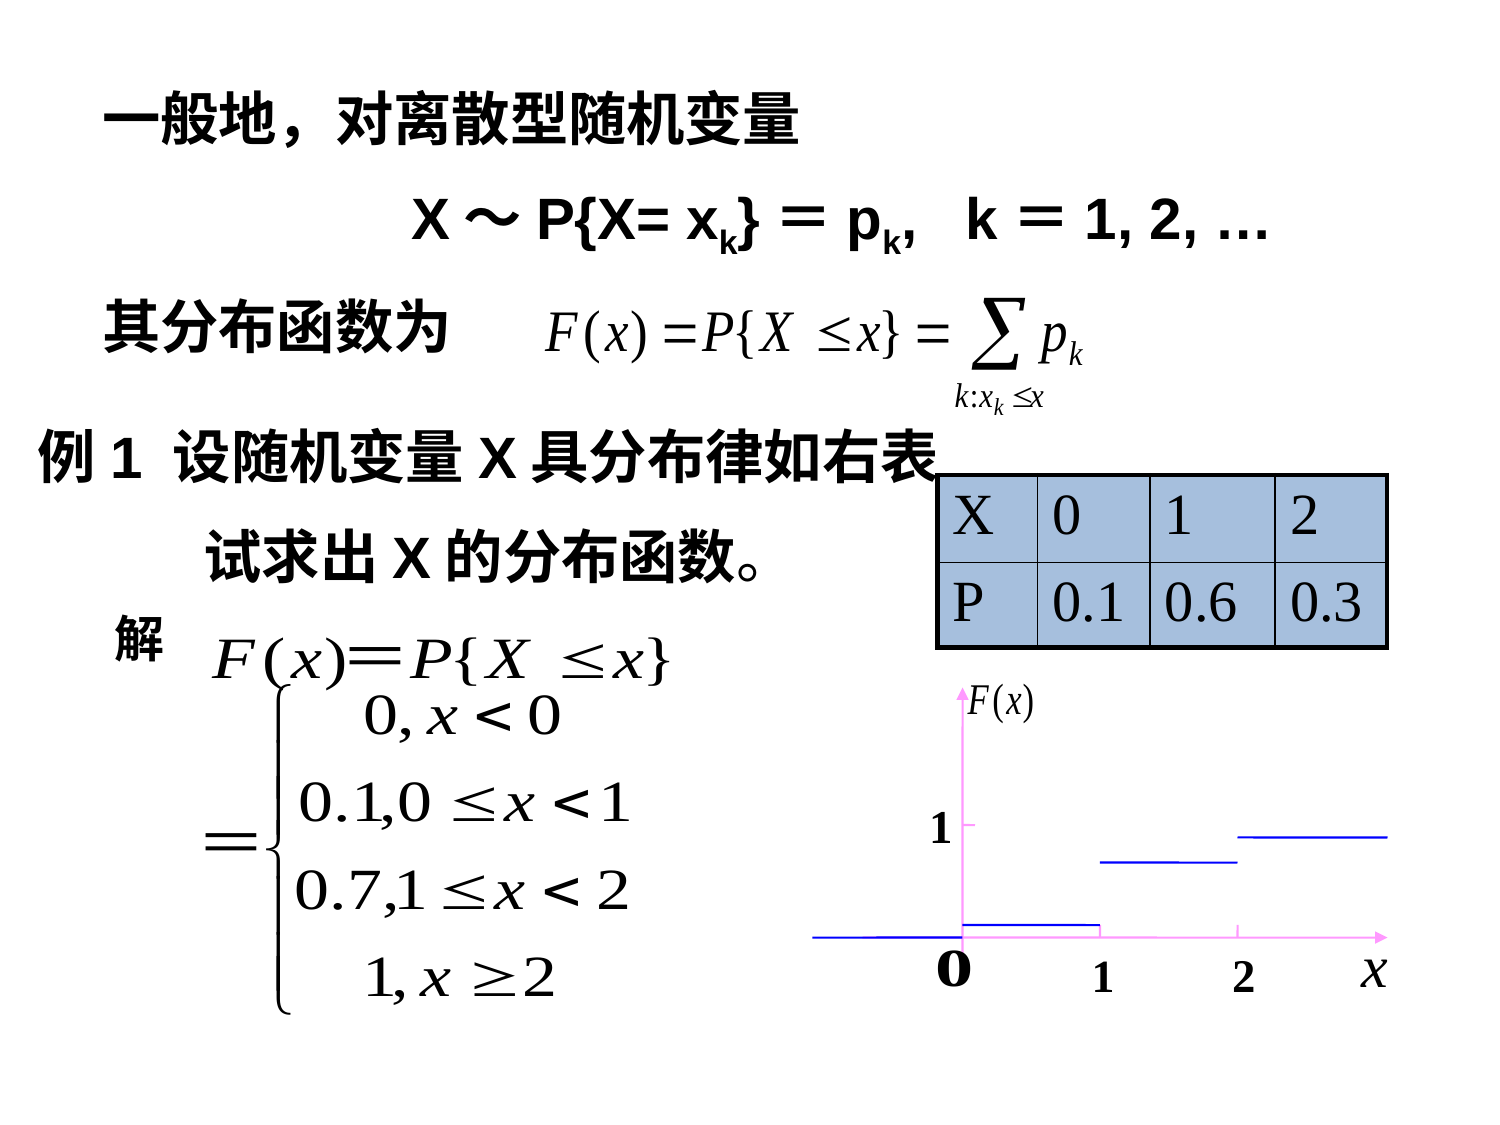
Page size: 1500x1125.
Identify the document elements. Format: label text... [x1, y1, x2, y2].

table_cell P [940, 563, 1037, 645]
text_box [1349, 947, 1401, 1003]
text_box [535, 287, 1102, 430]
text_box 试求出X的分布函数。 [188, 512, 810, 598]
text_box 一般地，对离散型随机变量 X～P{X= xk}＝pk, k＝1, 2, … 其分布函数为 [87, 74, 1338, 461]
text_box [1087, 949, 1123, 1001]
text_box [199, 624, 684, 704]
table_cell 0.1 [1038, 563, 1149, 645]
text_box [924, 799, 961, 852]
table_cell 0.3 [1276, 563, 1385, 645]
table_header 1 [1151, 477, 1274, 562]
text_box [1224, 949, 1265, 1001]
text_box [1238, 931, 1388, 944]
table_header 0 [1038, 477, 1149, 562]
table_header X [940, 477, 1037, 562]
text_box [924, 937, 989, 1001]
table_cell 0.6 [1151, 563, 1274, 645]
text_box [194, 674, 644, 1026]
table_header 2 [1276, 477, 1385, 562]
text_box 解 [99, 599, 163, 915]
text_box 例1 设随机变量X具分布律如右表 [23, 412, 954, 498]
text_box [960, 674, 1040, 734]
